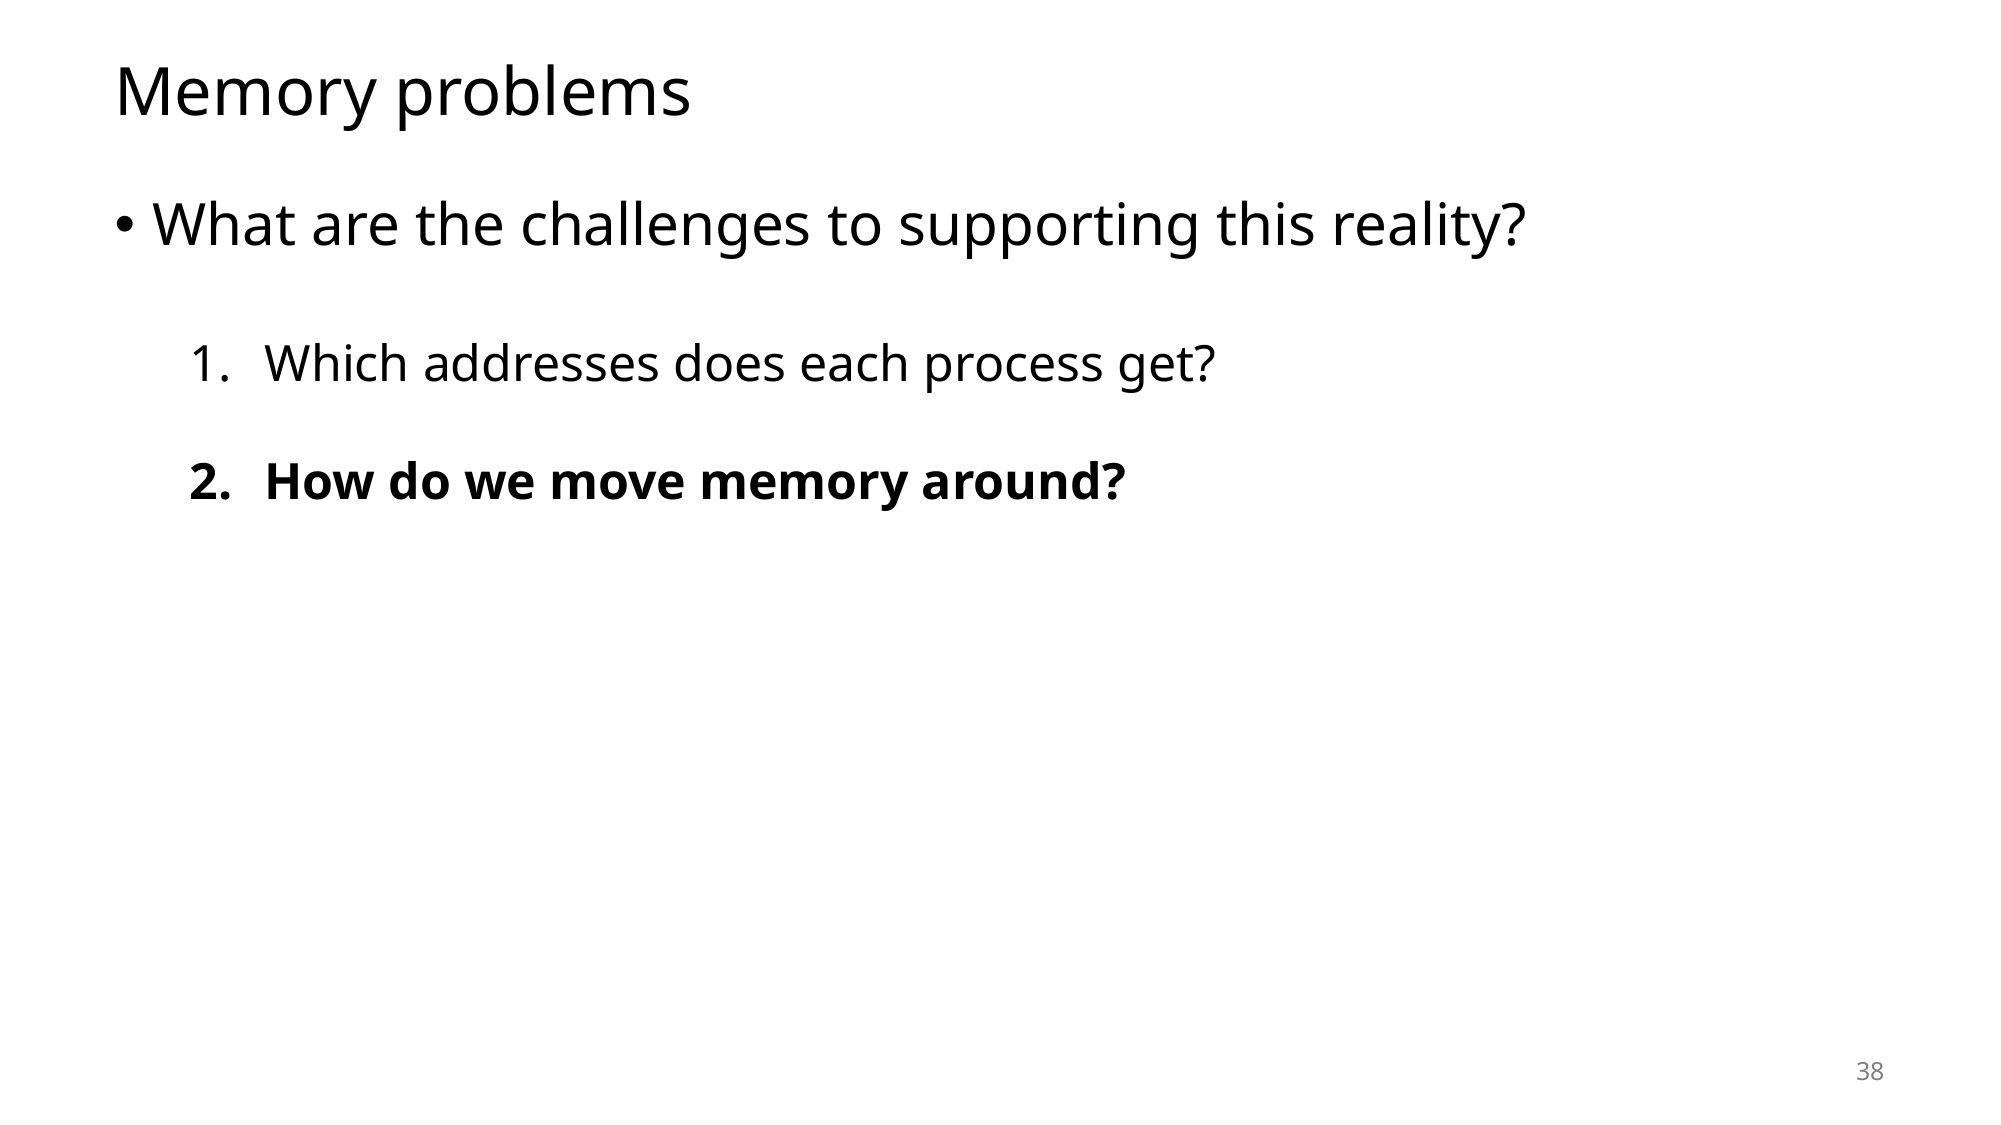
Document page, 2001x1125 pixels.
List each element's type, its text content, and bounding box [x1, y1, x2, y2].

list What are the challenges to supporting this reality? Which addresses does each process get? How do we move memory around? [99, 187, 1900, 1013]
title Memory problems [99, 37, 1900, 150]
slide_number 38 [1749, 1042, 1900, 1103]
